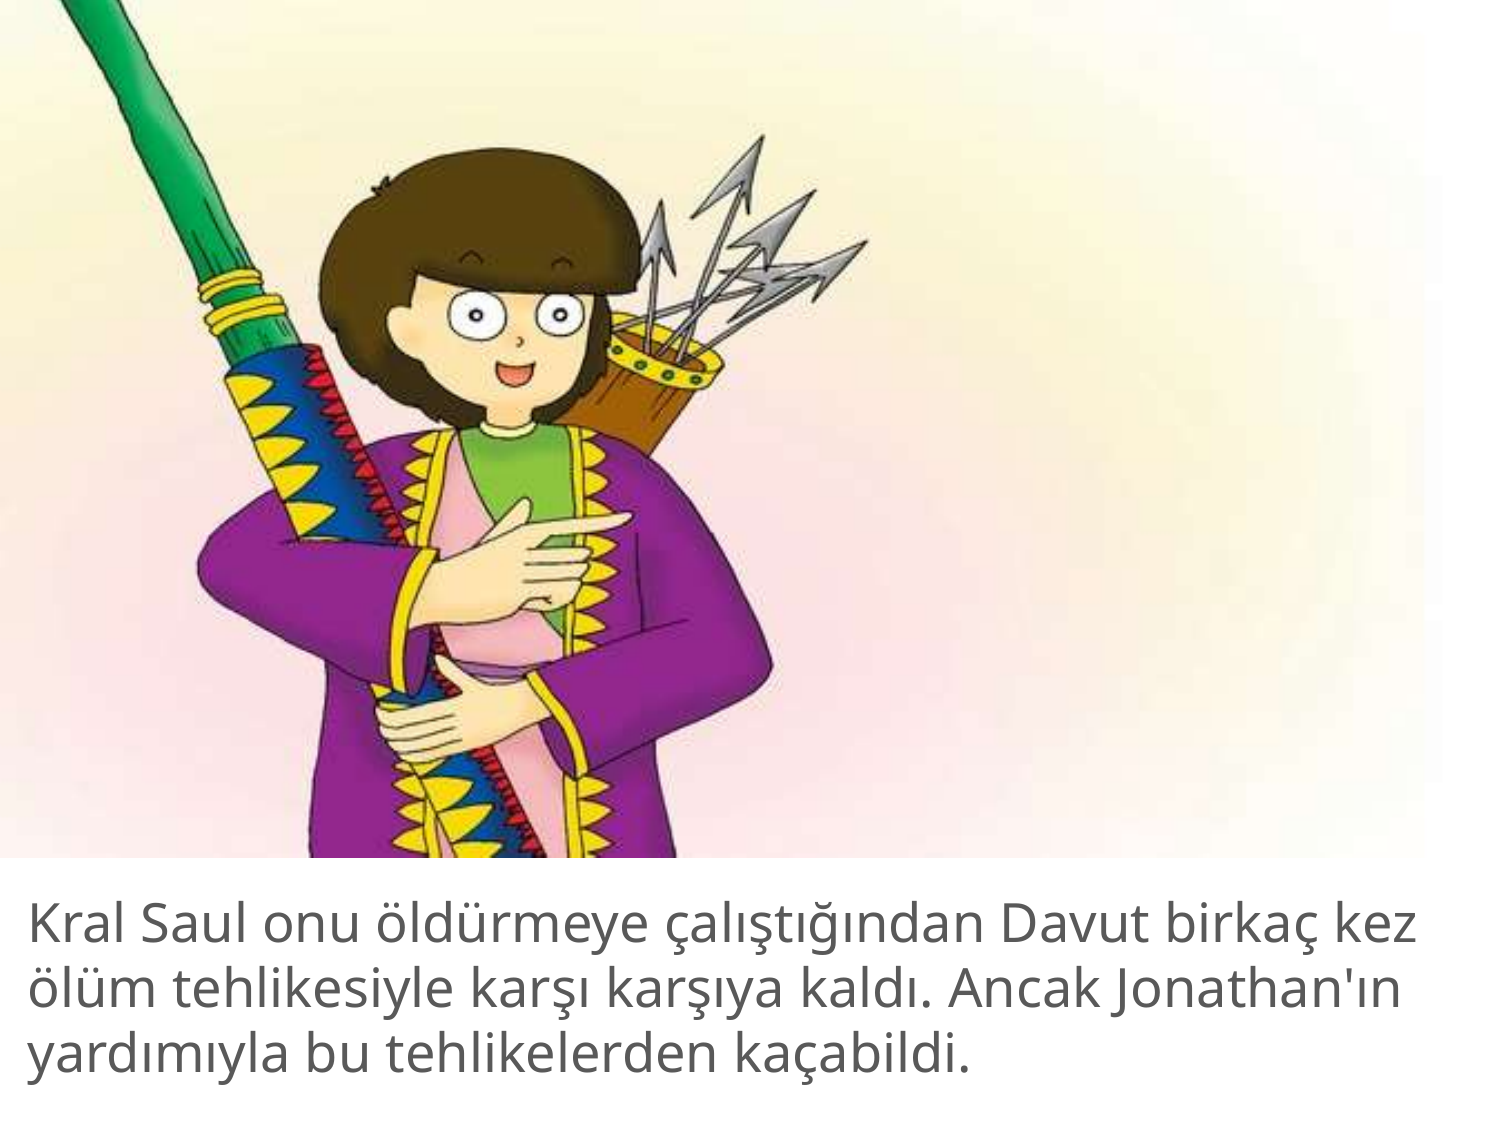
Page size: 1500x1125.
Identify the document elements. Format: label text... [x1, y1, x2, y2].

picture [0, 0, 1448, 858]
text_box Kral Saul onu öldürmeye çalıştığından Davut birkaç kez ölüm tehlikesiyle karşı karşıya kaldı. Ancak Jonathan'ın yardımıyla bu tehlikelerden kaçabildi. [12, 881, 1498, 1091]
